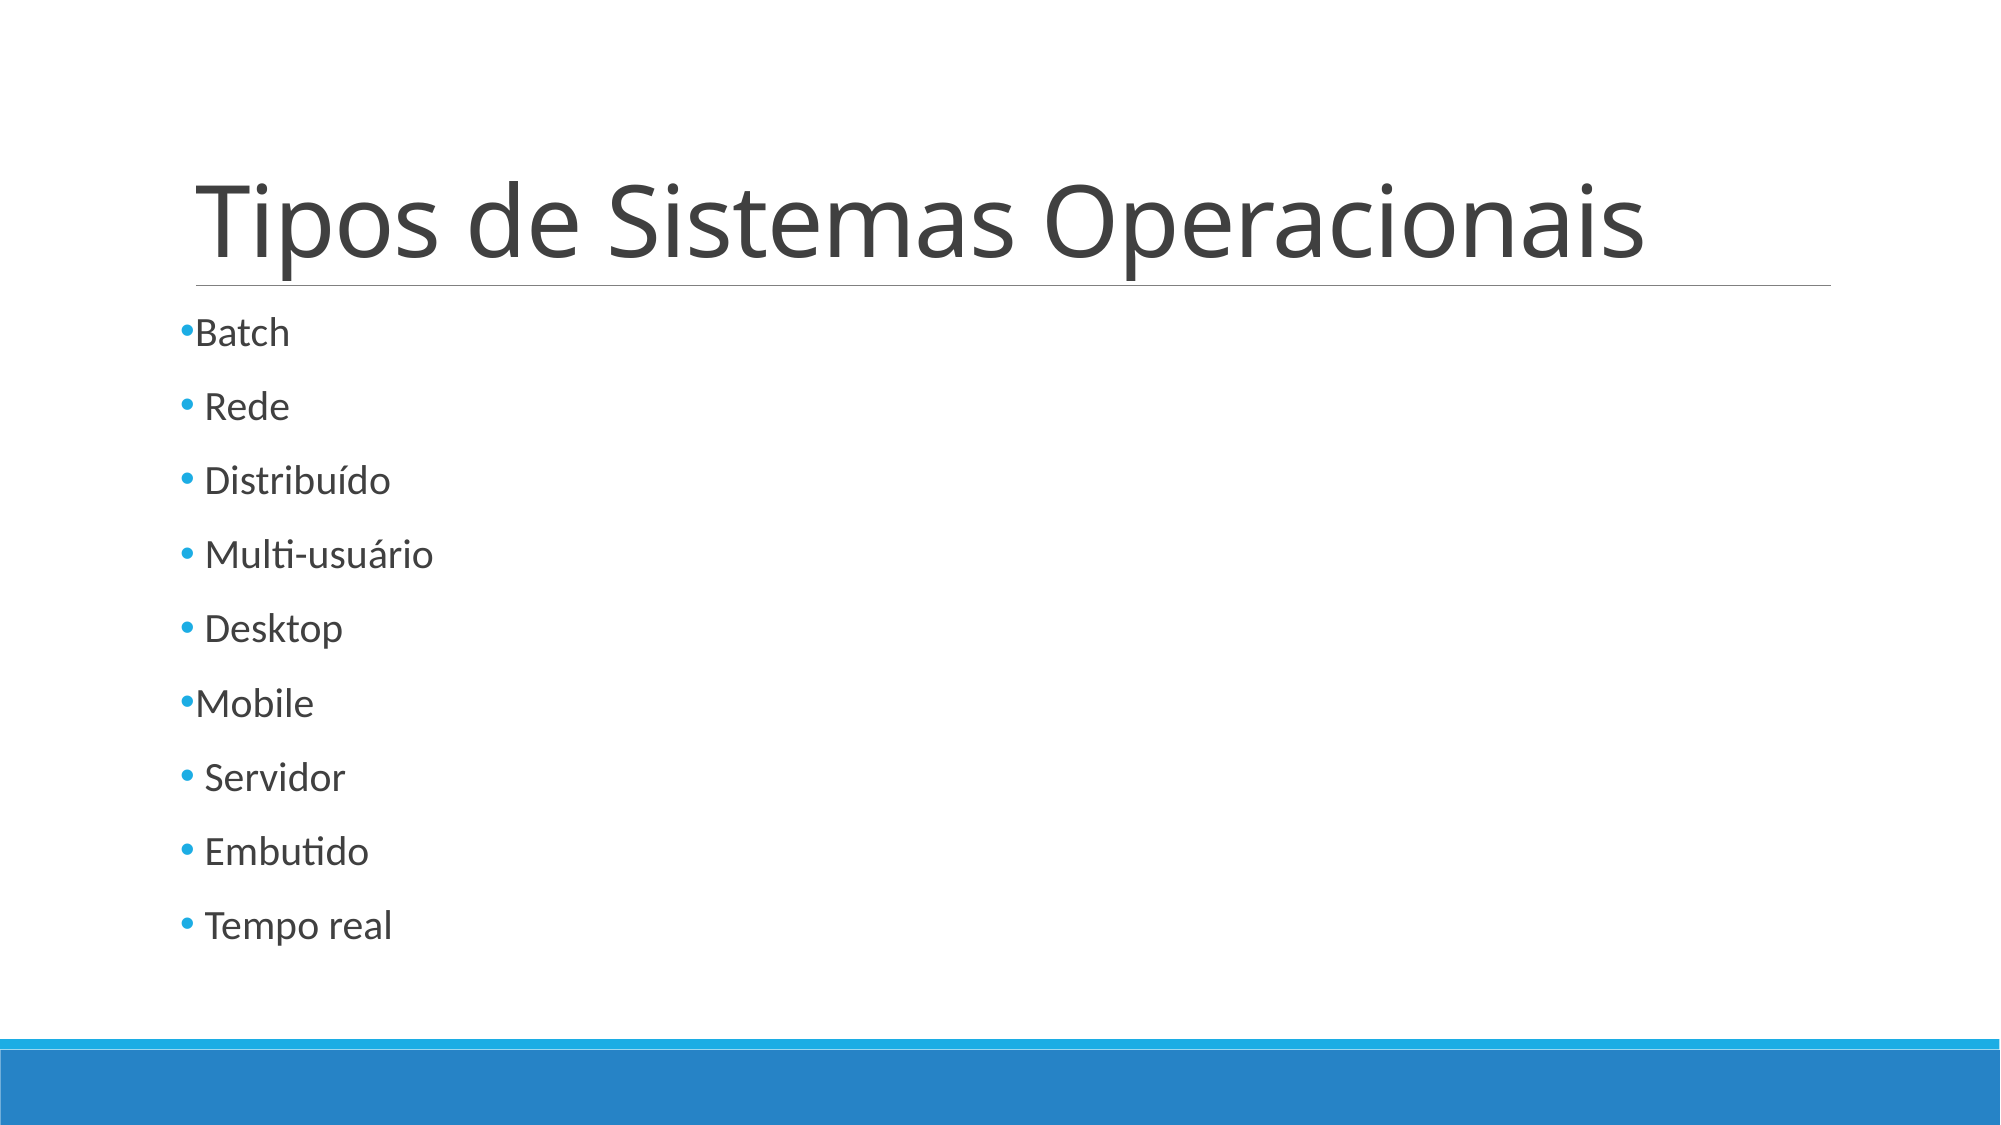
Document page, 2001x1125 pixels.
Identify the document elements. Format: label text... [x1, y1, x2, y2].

title Tipos de Sistemas Operacionais [180, 47, 1830, 285]
list Batch Rede Distribuído Multi-usuário Desktop Mobile Servidor Embutido Tempo real [180, 302, 1830, 963]
